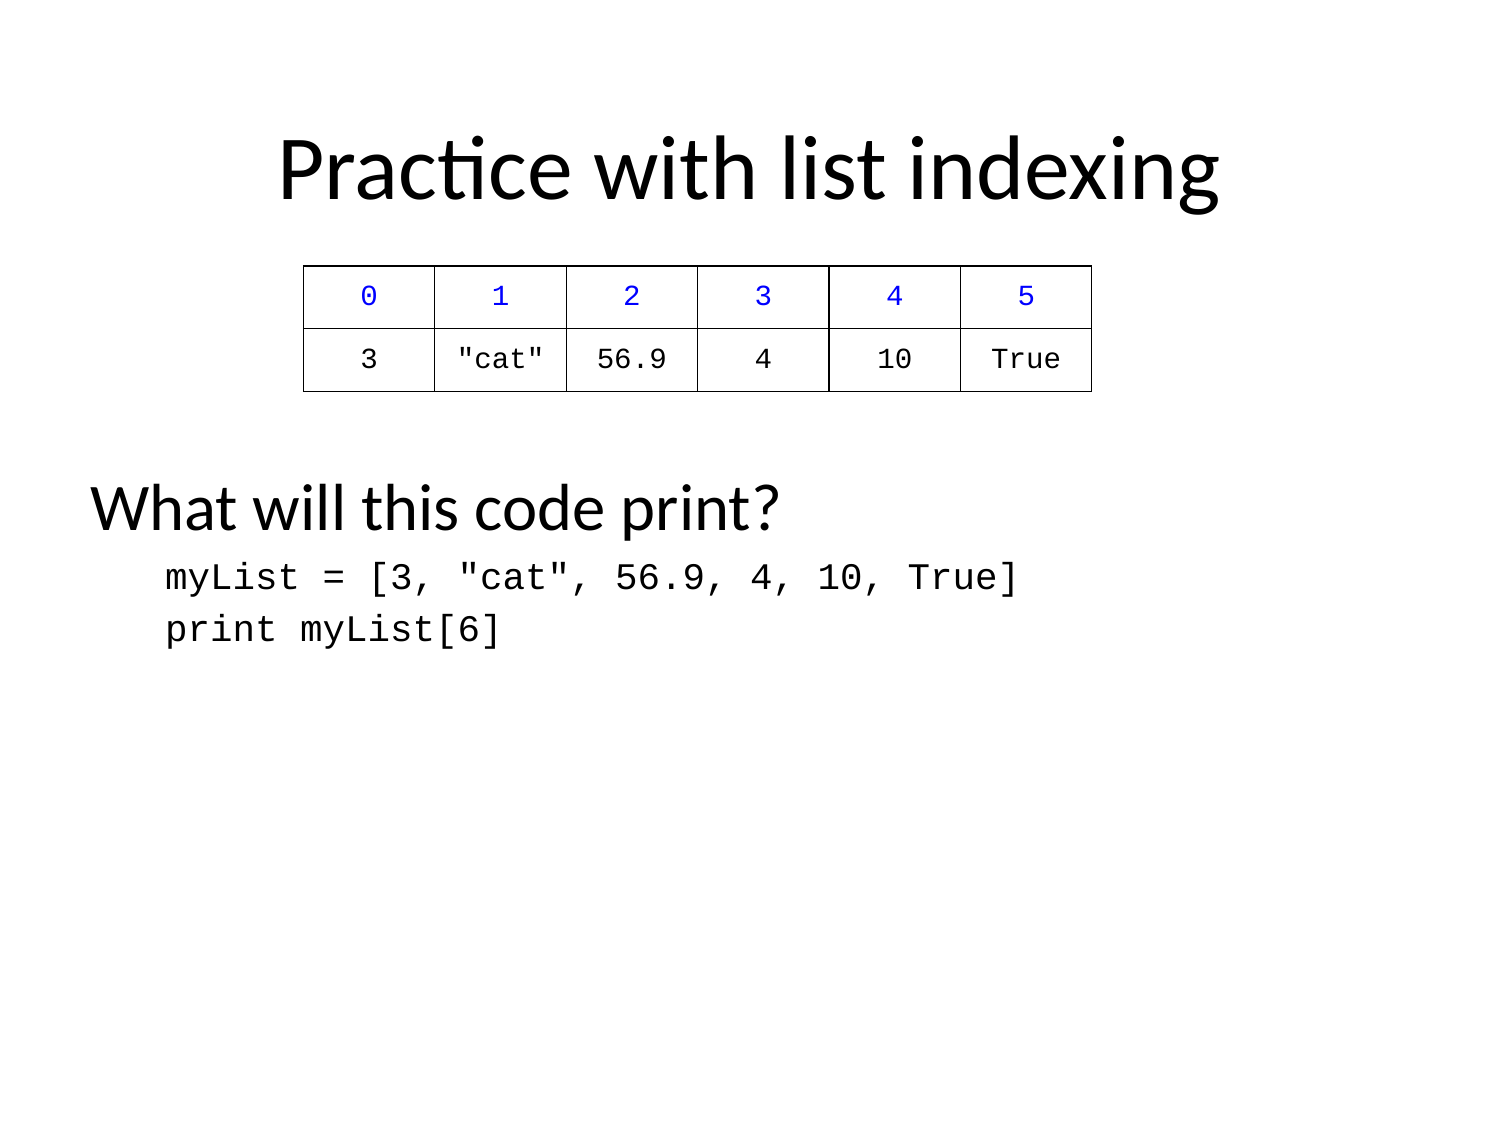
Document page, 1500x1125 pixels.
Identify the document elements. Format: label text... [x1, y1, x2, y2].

table_cell True [961, 329, 1091, 391]
table_header 2 [567, 267, 697, 328]
table_header 5 [961, 267, 1091, 328]
table_header 3 [698, 267, 828, 328]
table_cell 10 [830, 329, 960, 391]
table_cell 56.9 [567, 329, 697, 391]
table_cell "cat" [435, 329, 566, 391]
list What will this code print? myList = [3, "cat", 56.9, 4, 10, True] print myList[6] [75, 262, 1425, 1005]
table_header 0 [304, 267, 434, 328]
table_header 4 [830, 267, 960, 328]
table_cell 3 [304, 329, 434, 391]
table_cell 4 [698, 329, 828, 391]
title Practice with list indexing [75, 45, 1425, 233]
table_header 1 [435, 267, 566, 328]
